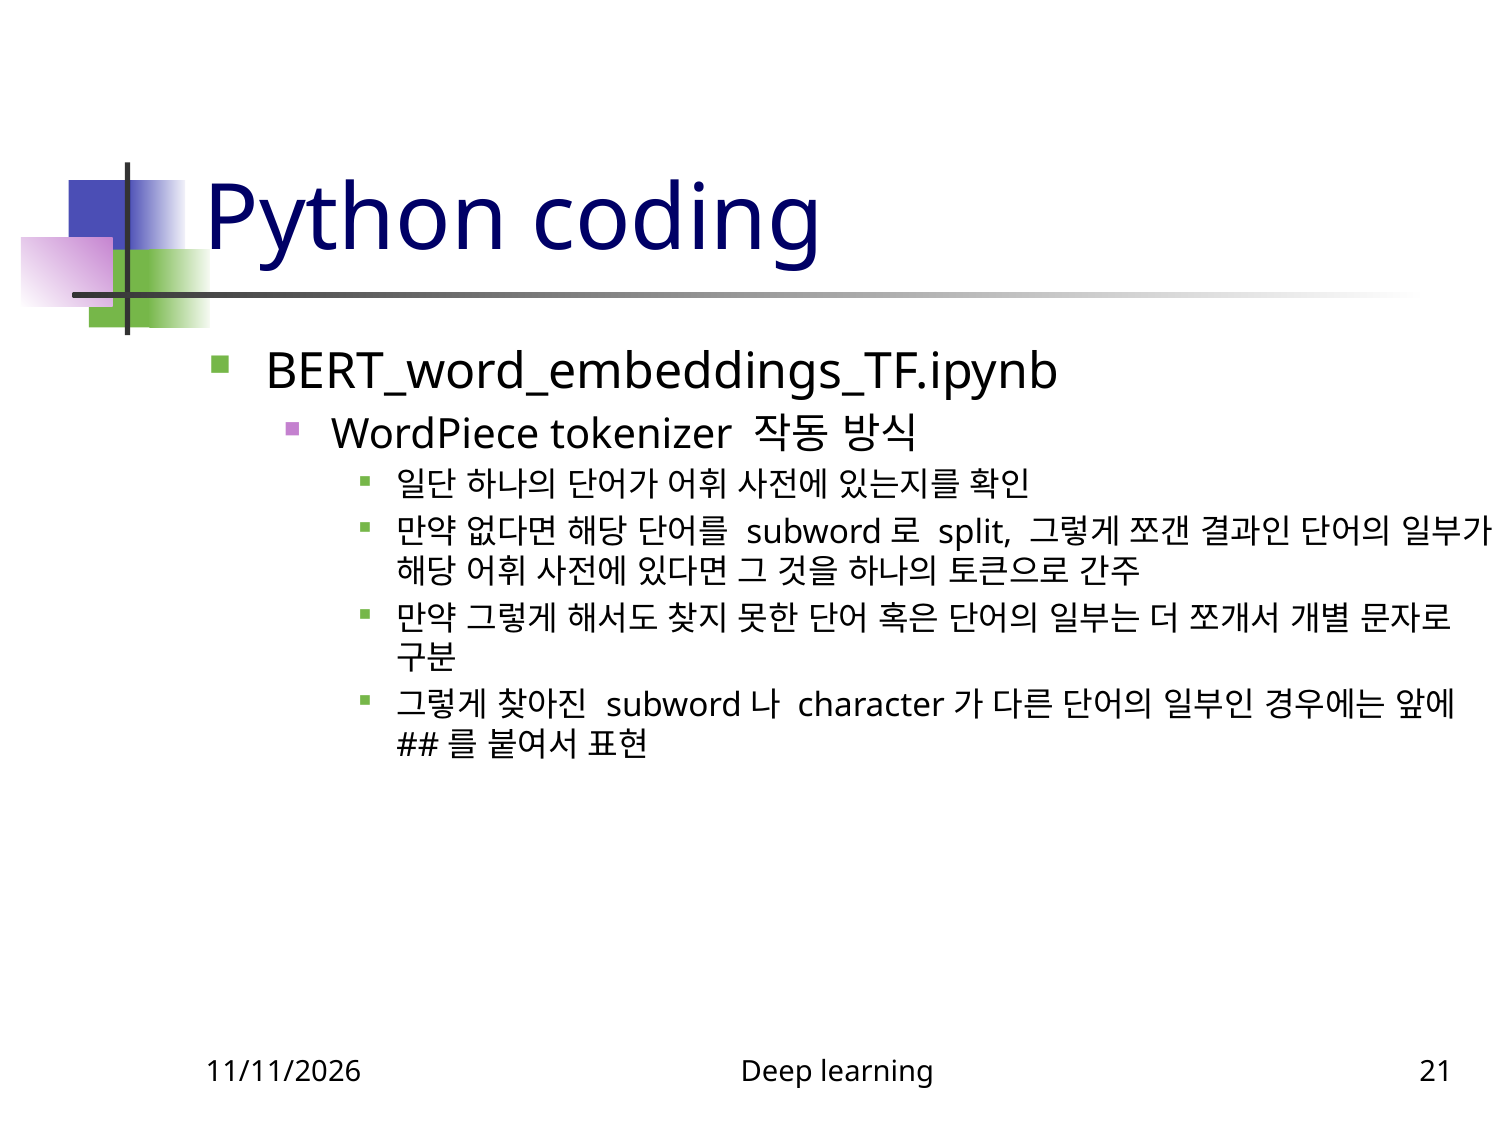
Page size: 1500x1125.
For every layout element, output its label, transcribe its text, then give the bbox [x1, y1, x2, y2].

title Python coding [188, 35, 1468, 275]
slide_number 21 [1155, 1024, 1468, 1100]
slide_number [190, 1024, 504, 1100]
footer Deep learning [600, 1024, 1075, 1100]
list BERT_word_embeddings_TF.ipynb WordPiece tokenizer 작동 방식 일단 하나의 단어가 어휘 사전에 있는지를 확인 만약 없다면 해당 단어를 subword로 split, 그렇게 쪼갠 결과인 단어의 일부가 해당 어휘 사전에 있다면 그 것을 하나의 토큰으로 간주 만약 그렇게 해서도 찾지 못한 단어 혹은 단어의 일부는 더 쪼개서 개별 문자로 구분 그렇게 찾아진 subword나 character가 다른 단어의 일부인 경우에는 앞에 ##를 붙여서 표현 [193, 331, 1500, 1006]
